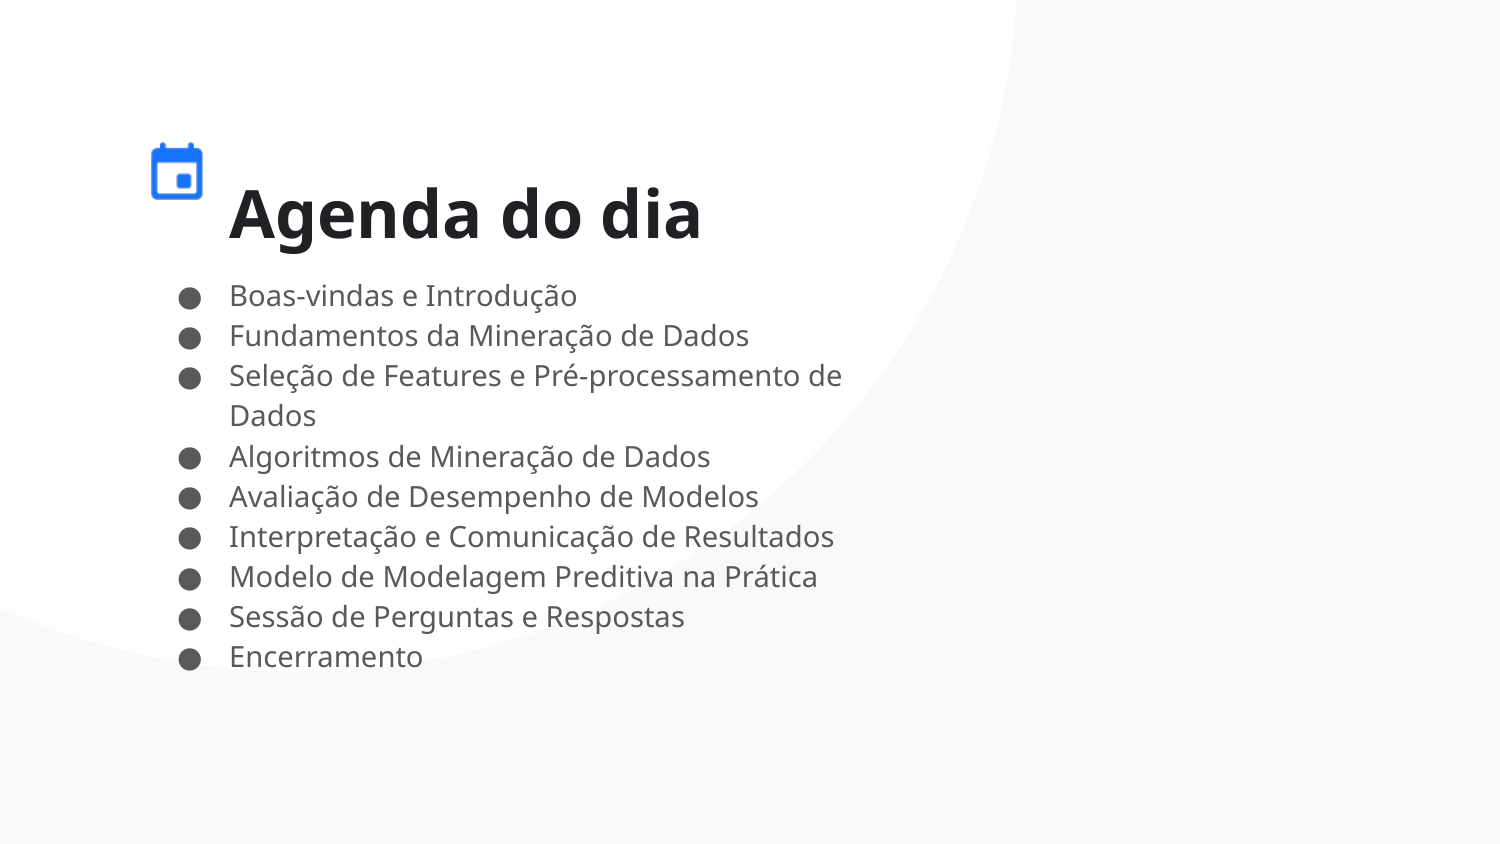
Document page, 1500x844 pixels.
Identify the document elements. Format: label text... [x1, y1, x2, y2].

text_box [0, 0, 1017, 654]
text_box Boas-vindas e Introdução Fundamentos da Mineração de Dados Seleção de Features e Pré-processamento de Dados Algoritmos de Mineração de Dados Avaliação de Desempenho de Modelos Interpretação e Comunicação de Resultados Modelo de Modelagem Preditiva na Prática Sessão de Perguntas e Respostas Encerramento [139, 257, 923, 689]
title Agenda do dia [214, 117, 992, 226]
picture [138, 133, 215, 210]
